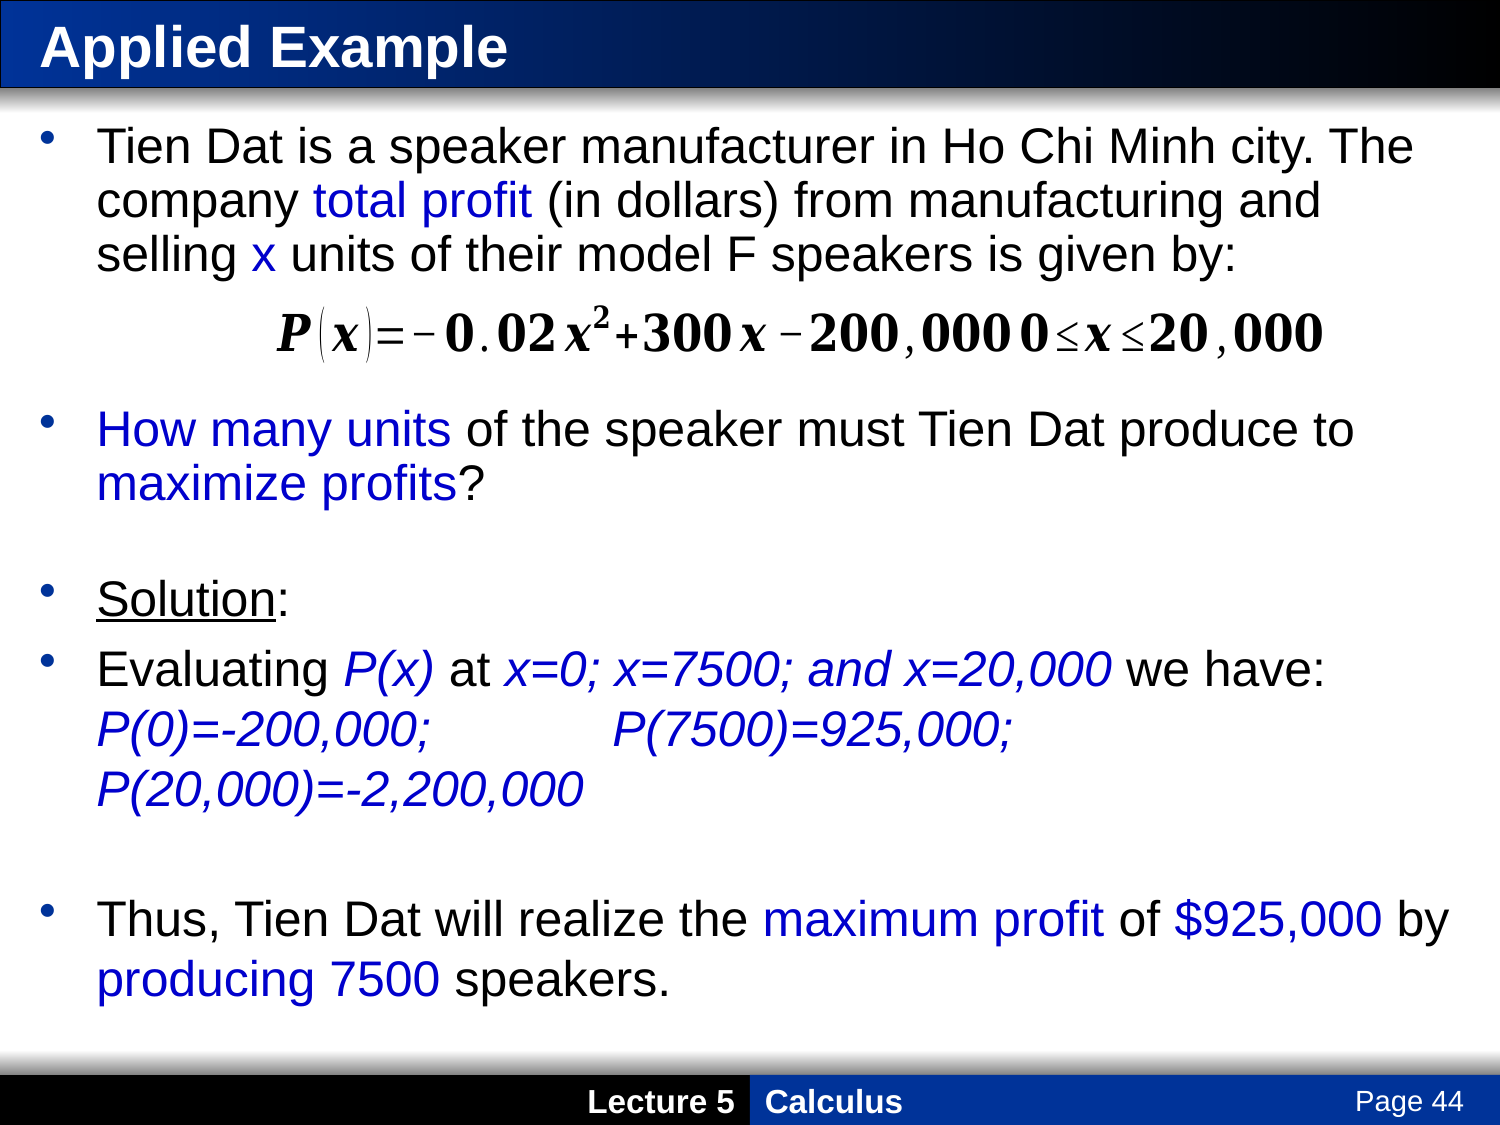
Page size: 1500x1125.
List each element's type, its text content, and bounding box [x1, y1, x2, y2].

list Tien Dat is a speaker manufacturer in Ho Chi Minh city. The company total profit (in dollars) from manufacturing and selling x units of their model F speakers is given by: How many units of the speaker must Tien Dat produce to maximize profits? Solution: Evaluating P(x) at x=0; x=7500; and x=20,000 we have: P(0)=-200,000; P(7500)=925,000; P(20,000)=-2,200,000 Thus, Tien Dat will realize the maximum profit of $925,000 by producing 7500 speakers. [24, 112, 1475, 1038]
title Applied Example [24, 12, 1500, 75]
slide_number Page 44 [1337, 1074, 1488, 1125]
